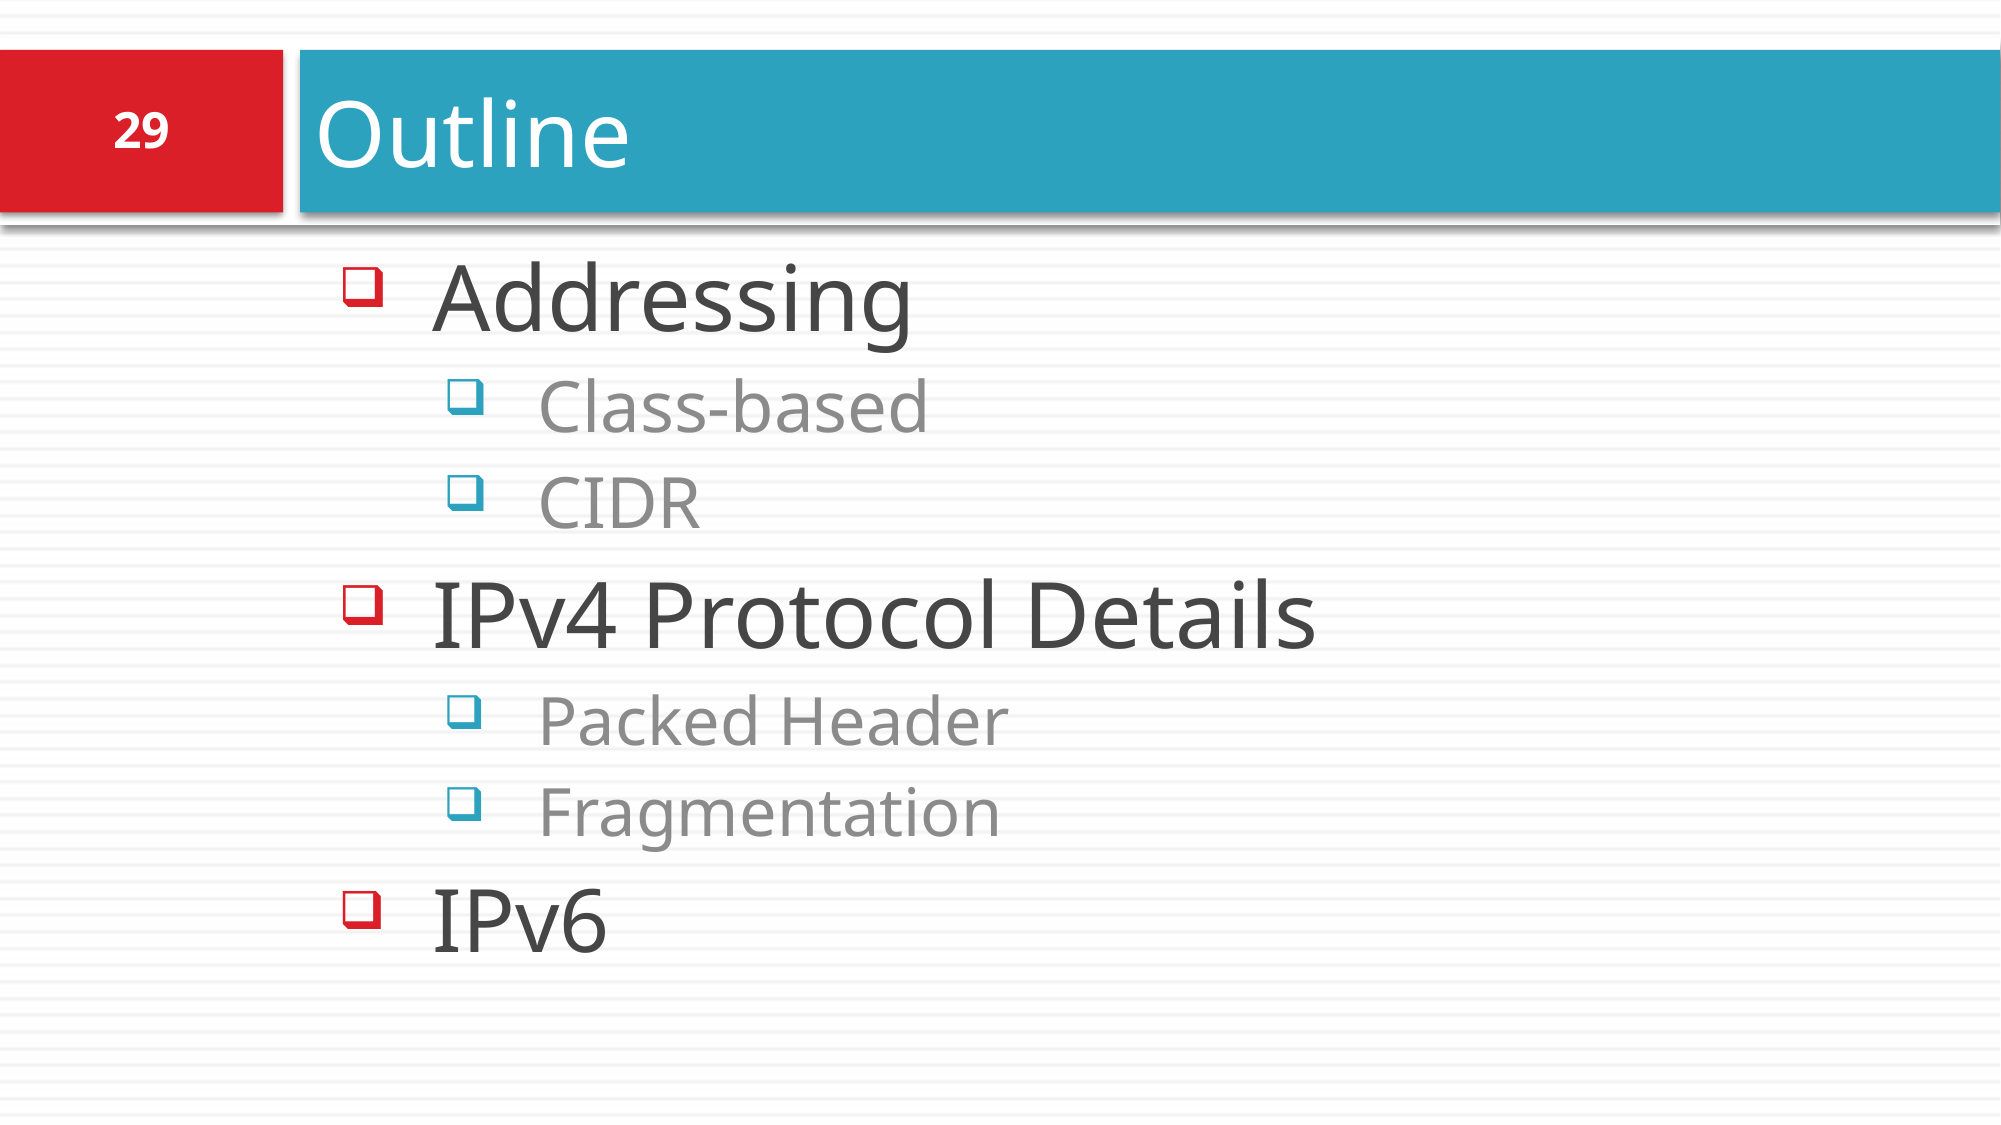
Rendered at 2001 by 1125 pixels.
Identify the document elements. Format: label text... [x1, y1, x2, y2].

list Addressing Class-based CIDR IPv4 Protocol Details Packed Header Fragmentation IPv6 [323, 232, 1692, 1017]
slide_number 29 [0, 75, 284, 191]
title Outline [300, 50, 1967, 213]
